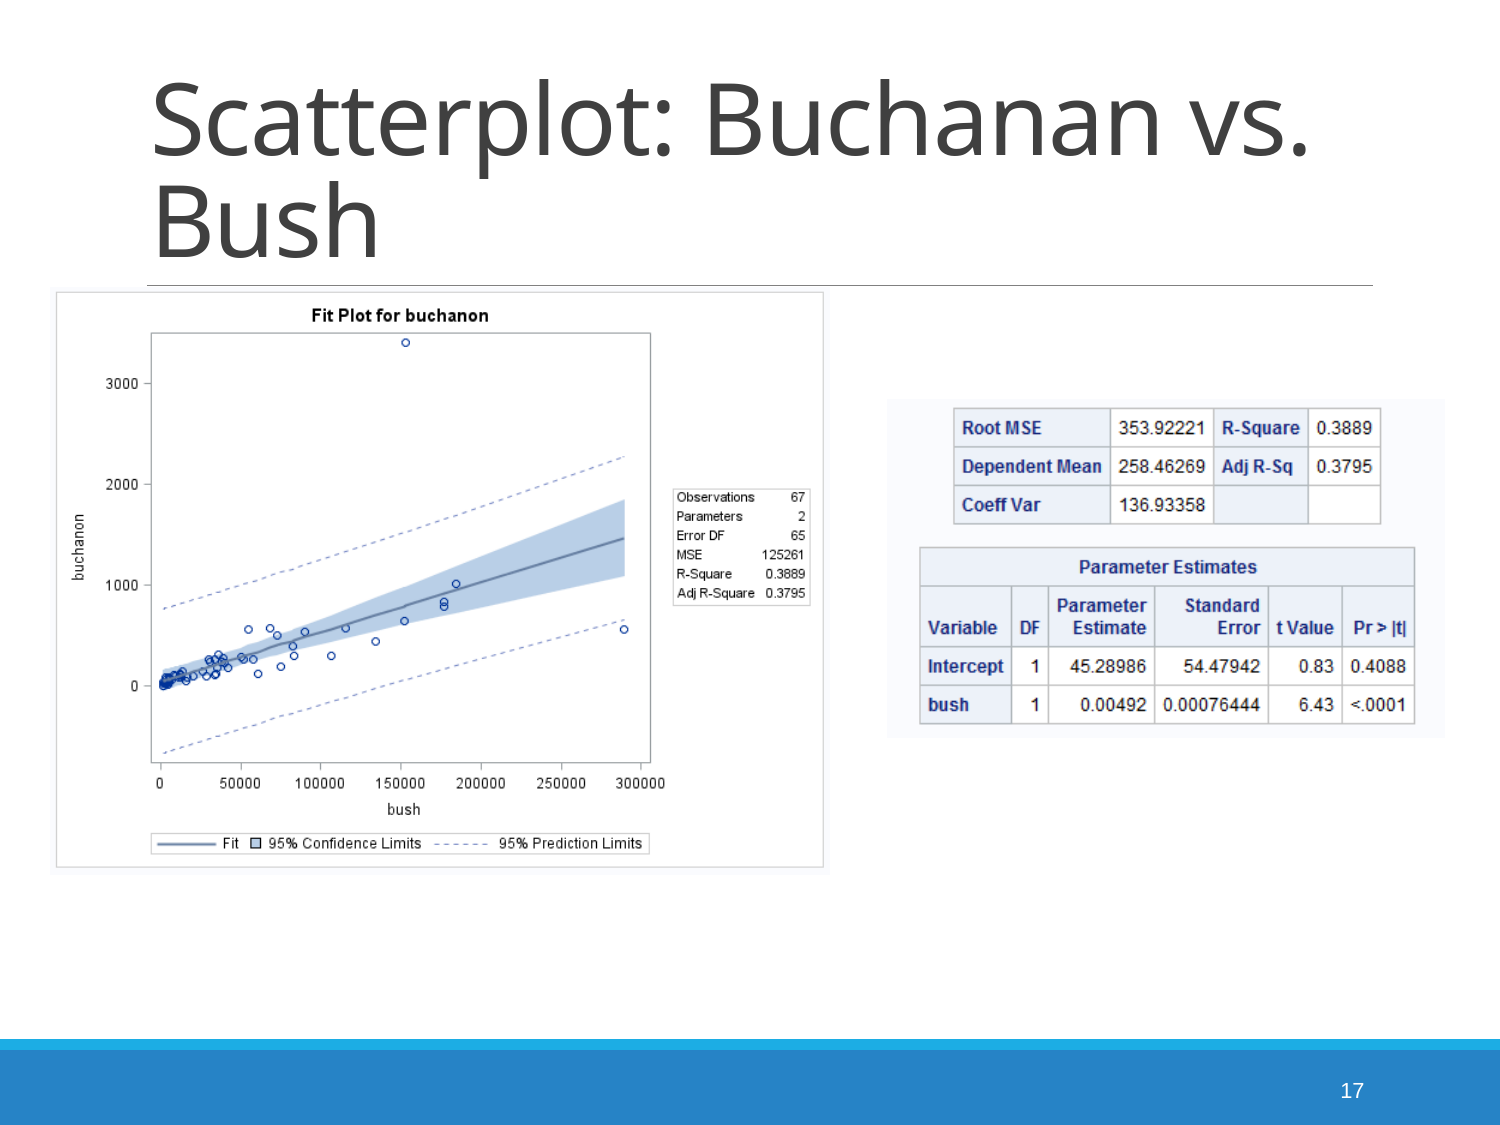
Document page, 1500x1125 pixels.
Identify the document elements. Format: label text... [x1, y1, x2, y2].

picture [49, 286, 830, 876]
title Scatterplot: Buchanan vs. Bush [135, 47, 1373, 285]
picture [886, 399, 1445, 738]
slide_number 17 [1218, 1059, 1380, 1120]
